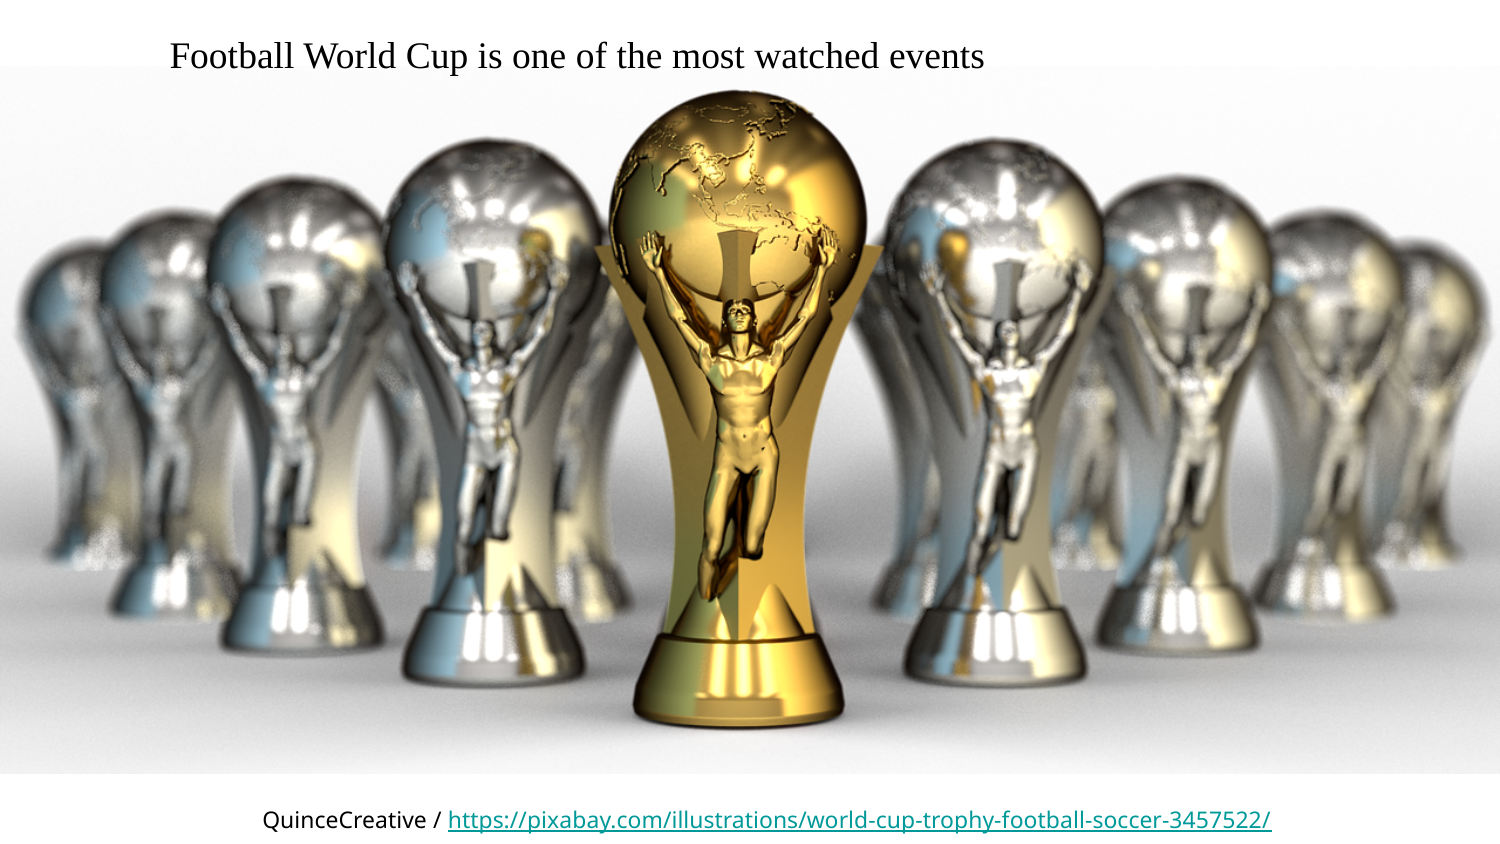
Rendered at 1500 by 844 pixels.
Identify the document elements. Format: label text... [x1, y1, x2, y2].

picture [0, 66, 1500, 774]
text_box Football World Cup is one of the most watched events [154, 23, 1036, 64]
text_box QuinceCreative / https://pixabay.com/illustrations/world-cup-trophy-football-soccer-3457522/ [233, 798, 1301, 844]
